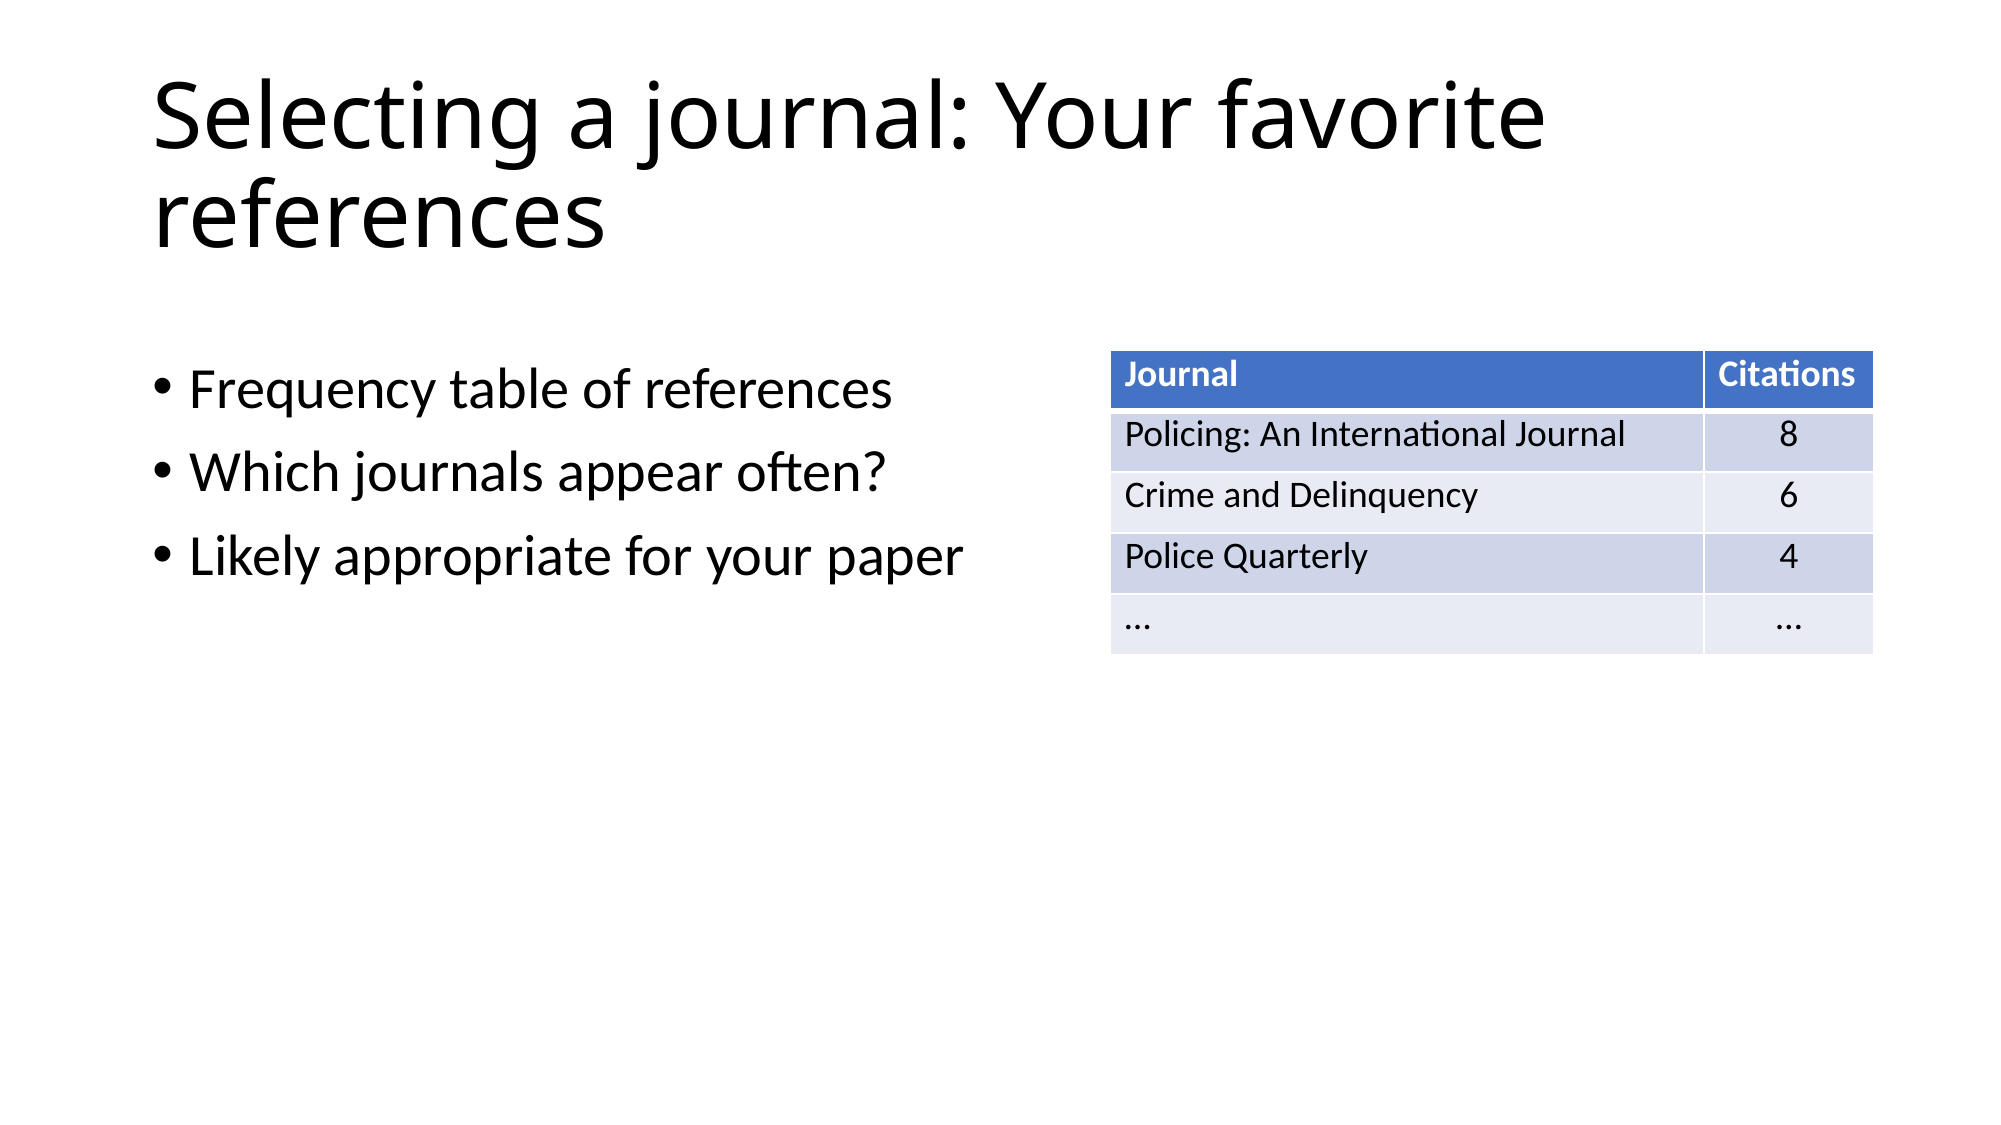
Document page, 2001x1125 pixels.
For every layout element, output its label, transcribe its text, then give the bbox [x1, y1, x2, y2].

list Frequency table of references Which journals appear often? Likely appropriate for your paper [137, 350, 1000, 719]
table_cell 6 [1705, 473, 1873, 532]
table_cell 8 [1705, 414, 1873, 471]
table_header Journal [1111, 351, 1703, 408]
table_cell Police Quarterly [1111, 534, 1703, 593]
table_cell Crime and Delinquency [1111, 473, 1703, 532]
table_cell … [1705, 595, 1873, 654]
table_cell 4 [1705, 534, 1873, 593]
title Selecting a journal: Your favorite references [137, 59, 1863, 278]
table_cell … [1111, 595, 1703, 654]
table_cell Policing: An International Journal [1111, 414, 1703, 471]
table_header Citations [1705, 351, 1873, 408]
